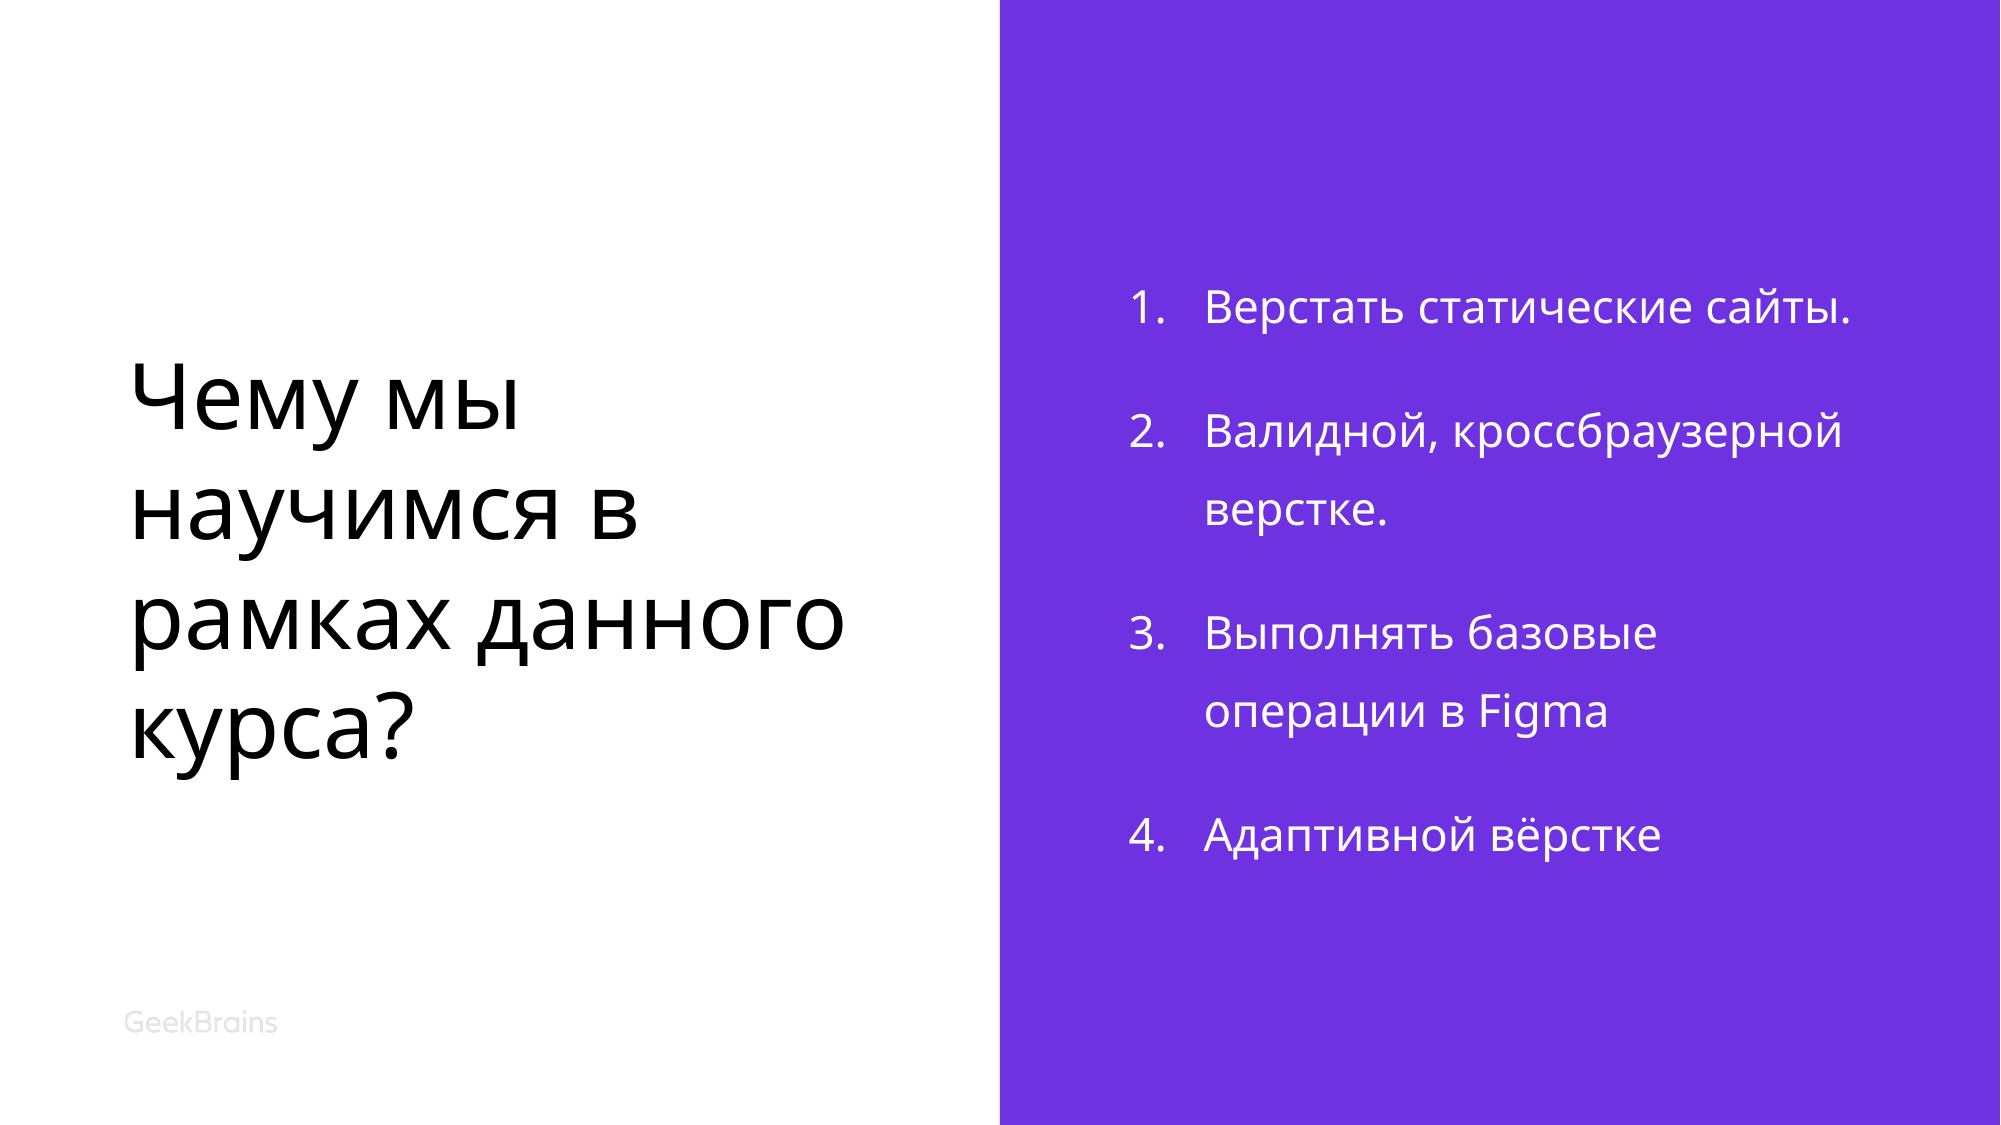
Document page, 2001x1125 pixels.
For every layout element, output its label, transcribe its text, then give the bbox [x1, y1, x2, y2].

picture [124, 1010, 277, 1033]
title Чему мы научимся в рамках данного курса? [113, 113, 882, 1002]
list Верстать статические сайты. Валидной, кроссбраузерной верстке. Выполнять базовые операции в Figma Адаптивной вёрстке [1113, 113, 1882, 1002]
